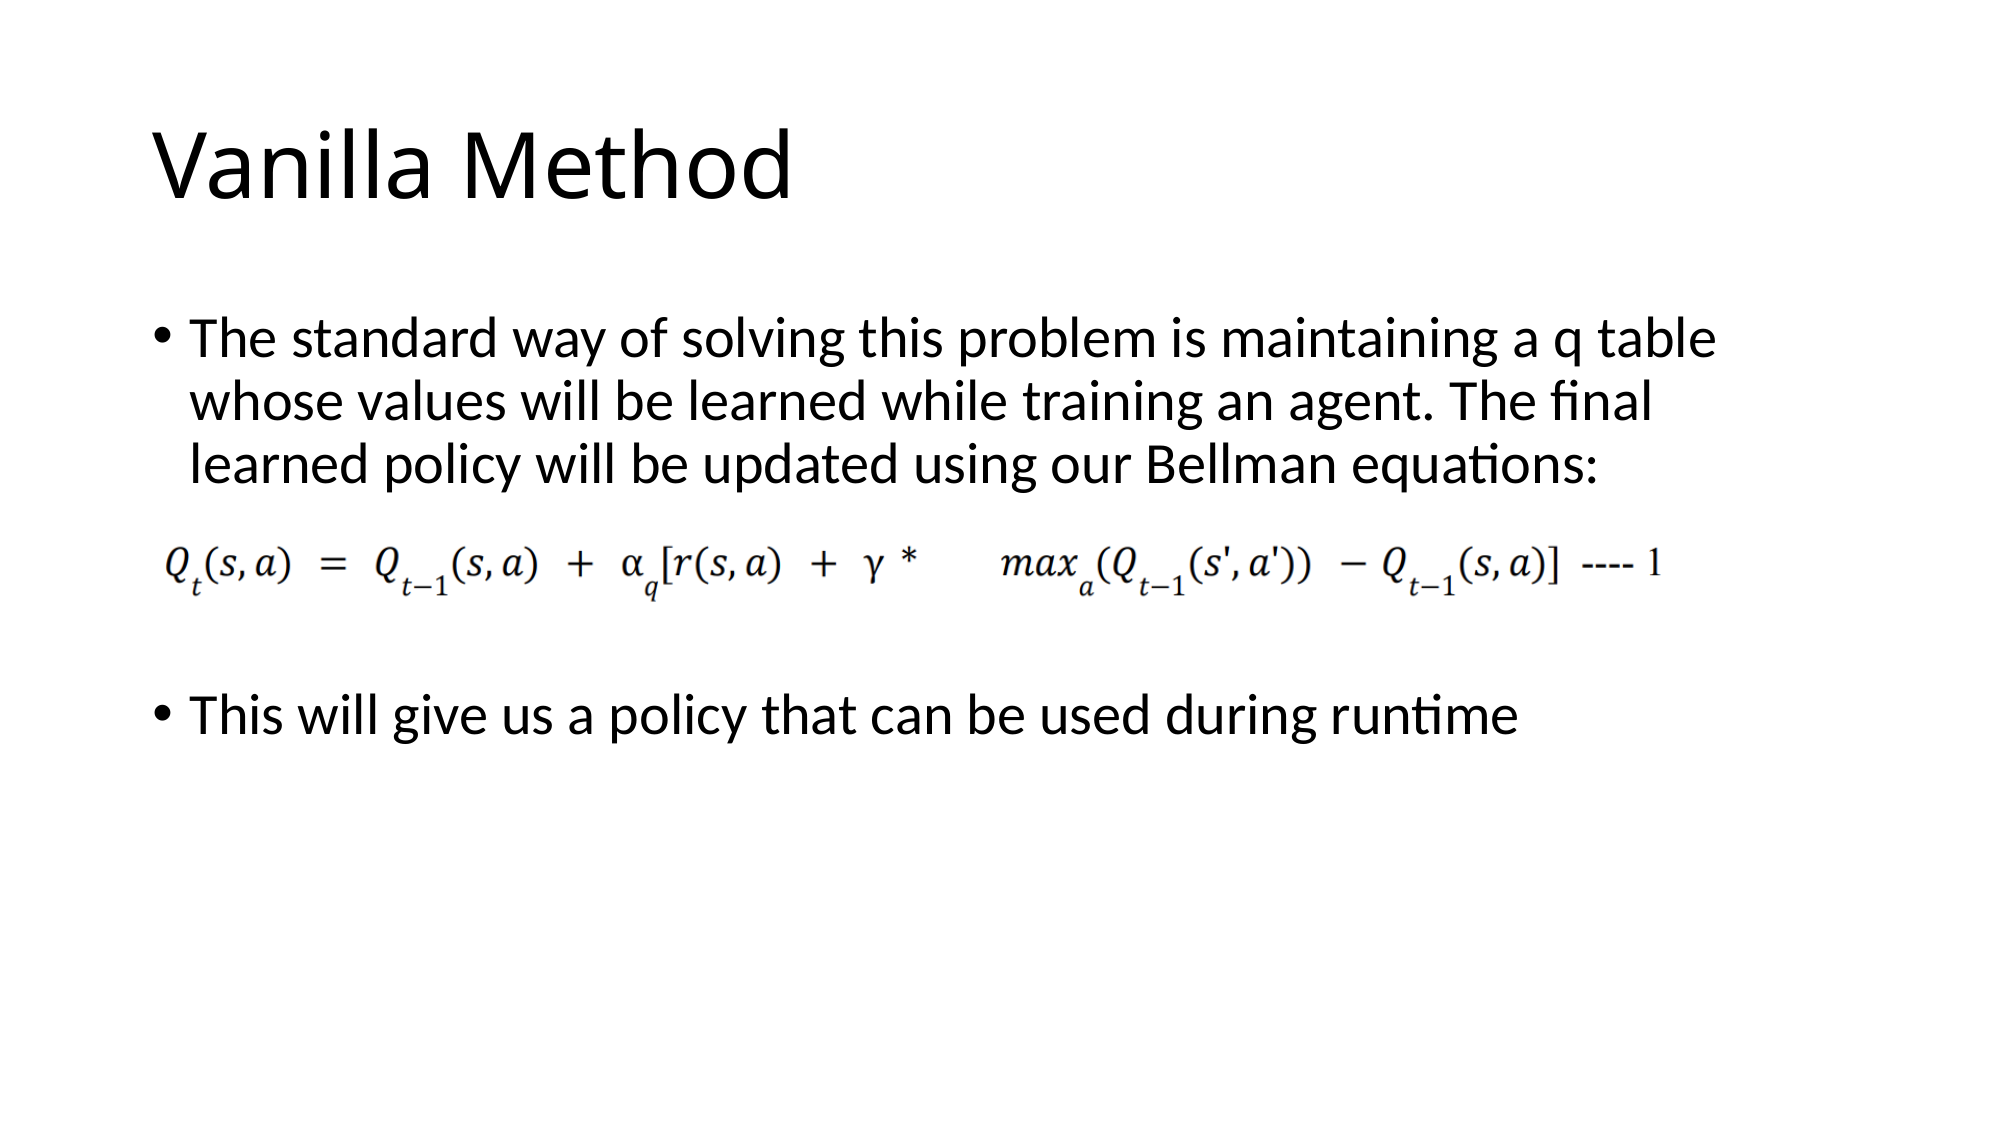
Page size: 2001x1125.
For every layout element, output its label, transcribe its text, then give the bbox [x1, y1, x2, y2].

picture [137, 516, 1698, 625]
list The standard way of solving this problem is maintaining a q table whose values will be learned while training an agent. The final learned policy will be updated using our Bellman equations: This will give us a policy that can be used during runtime [137, 299, 1863, 1014]
title Vanilla Method [137, 59, 1863, 278]
